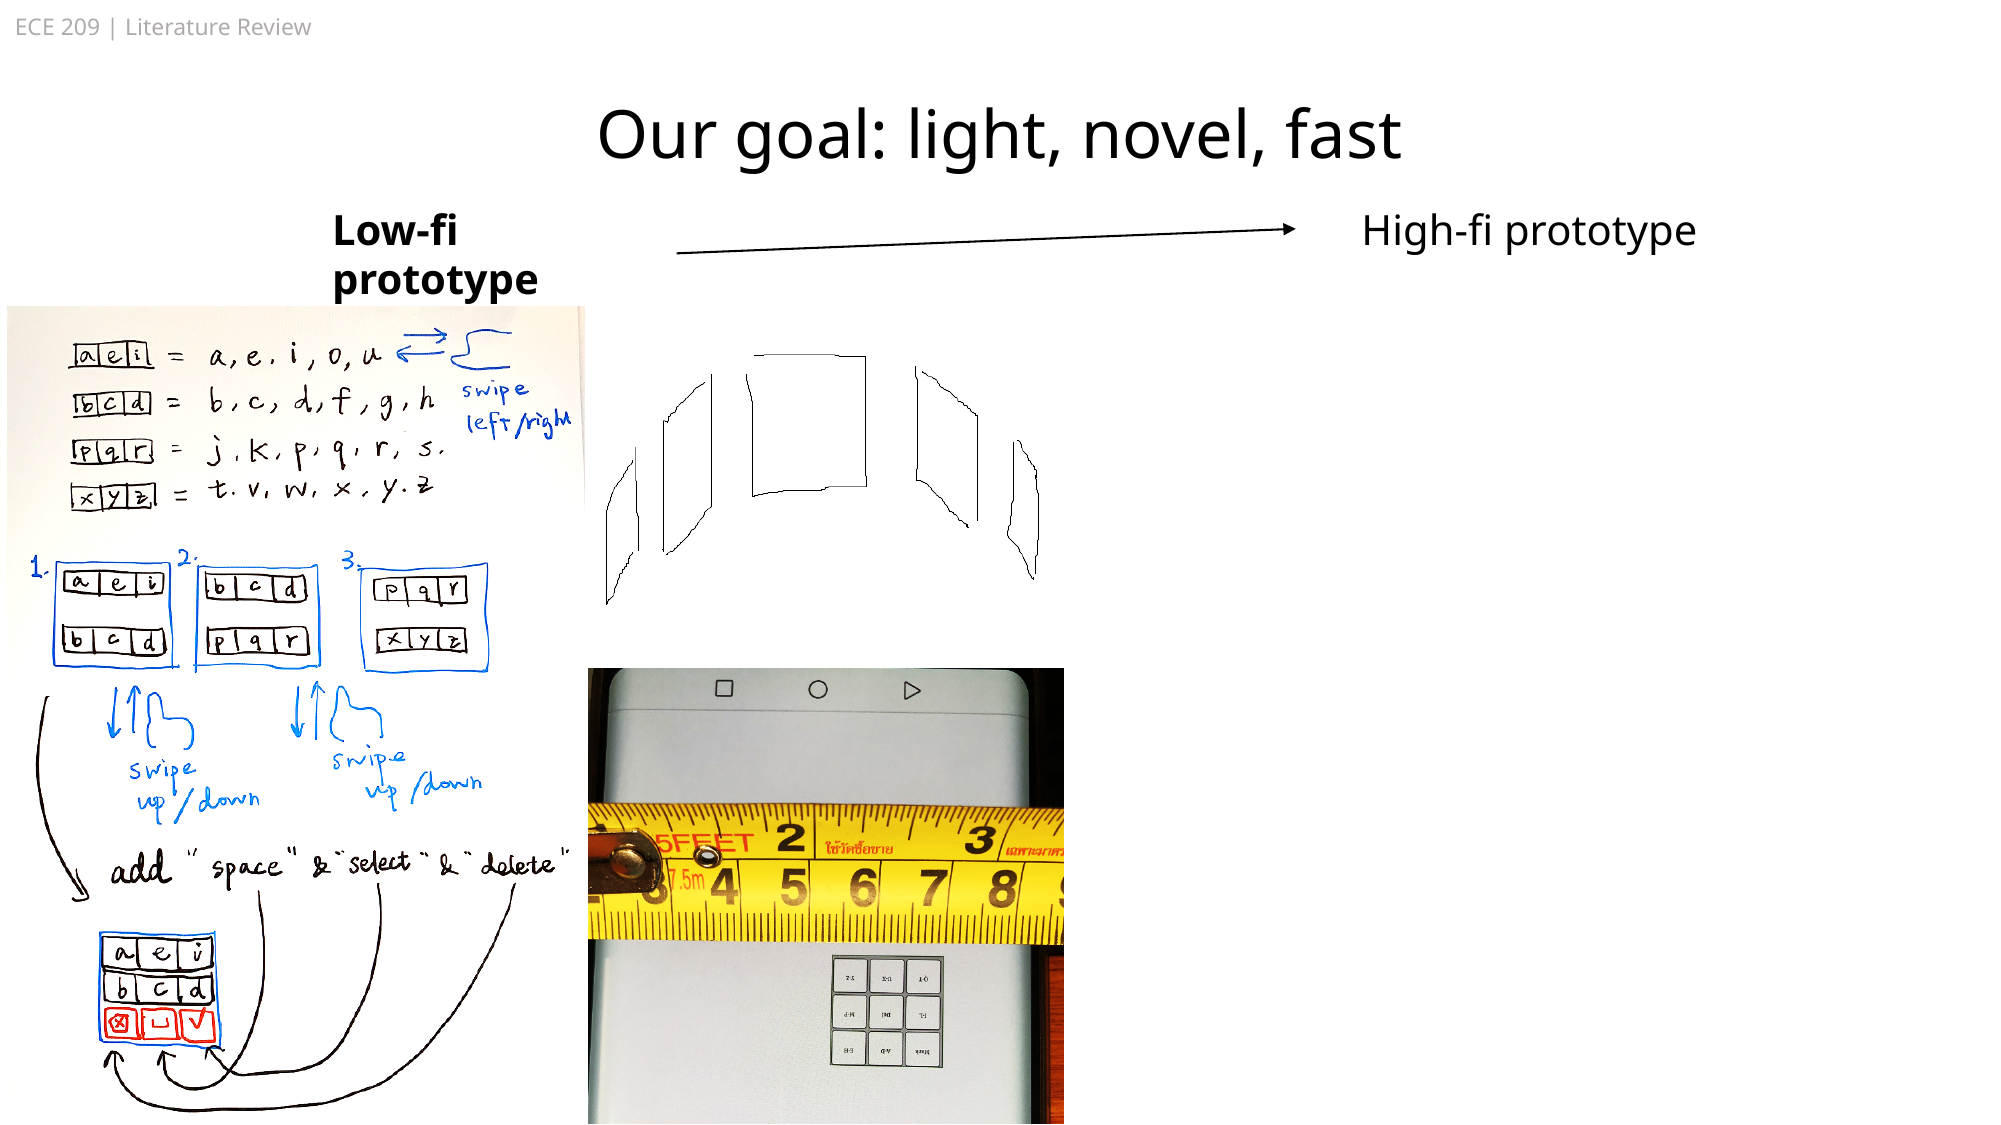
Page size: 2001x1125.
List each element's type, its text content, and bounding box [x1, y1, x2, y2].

picture [7, 306, 585, 1124]
picture [592, 333, 1044, 640]
text_box Our goal: light, novel, fast [148, 0, 1852, 334]
text_box Low-fi prototype [317, 195, 677, 311]
picture [588, 668, 1064, 1124]
text_box High-fi prototype [1346, 196, 2000, 261]
